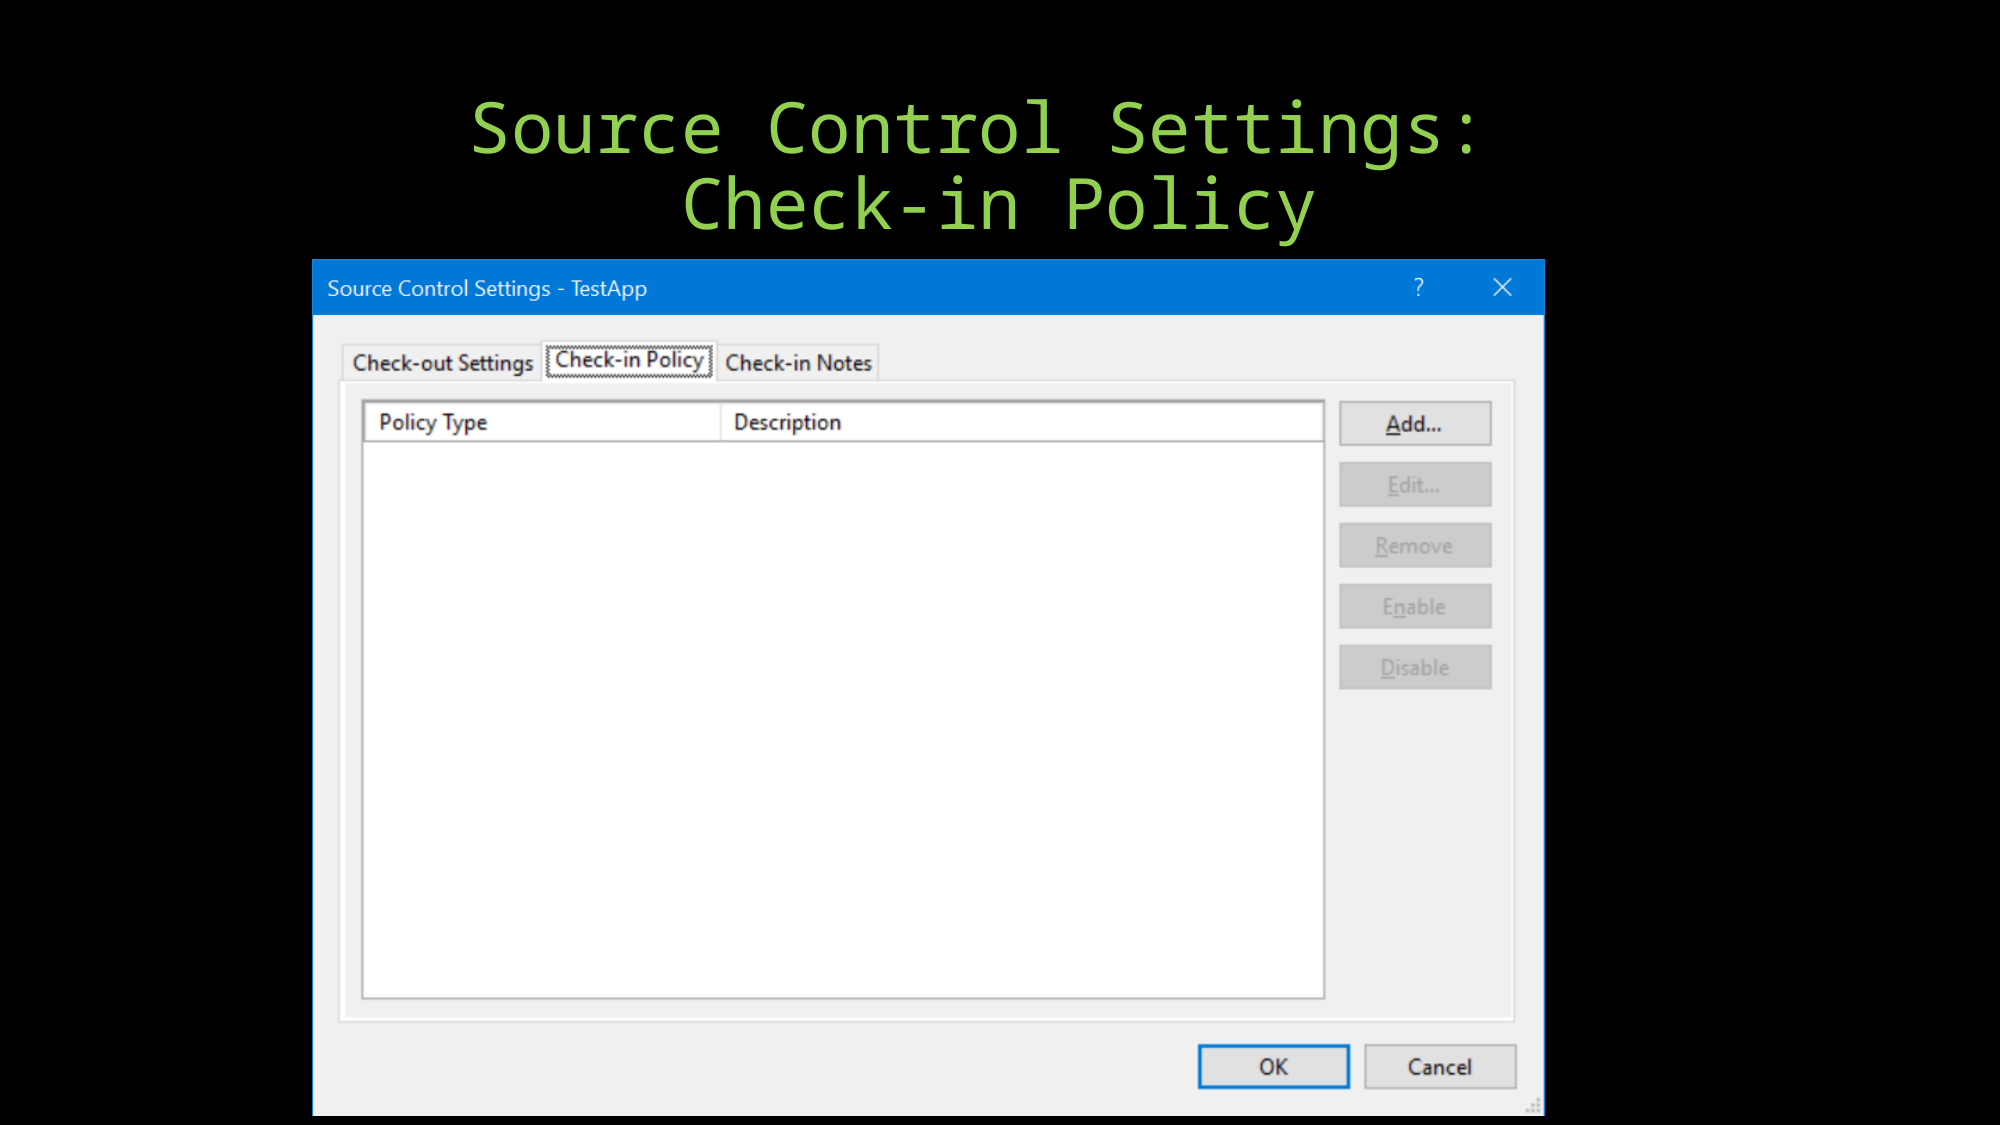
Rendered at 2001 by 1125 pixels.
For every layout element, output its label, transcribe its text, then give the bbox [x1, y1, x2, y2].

title Source Control Settings: Check-in Policy [249, 75, 1750, 263]
picture [312, 259, 1545, 1116]
